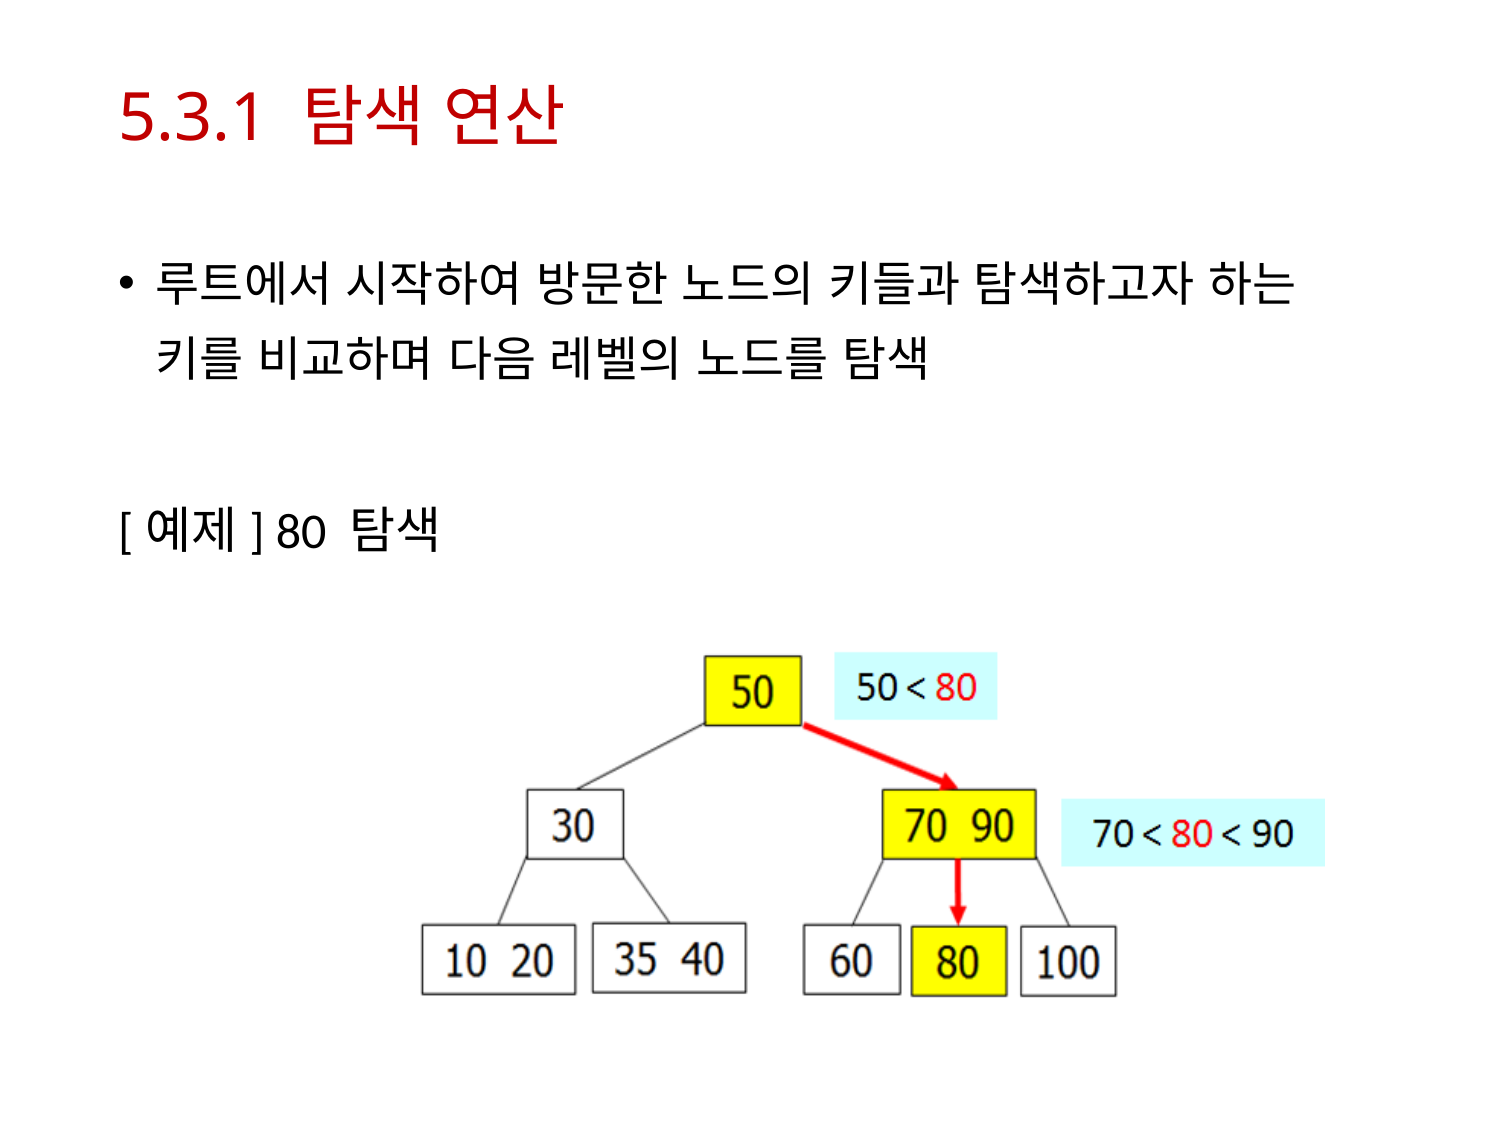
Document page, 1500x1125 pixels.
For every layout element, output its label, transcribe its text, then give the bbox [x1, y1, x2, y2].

list 루트에서 시작하여 방문한 노드의 키들과 탐색하고자 하는 키를 비교하며 다음 레벨의 노드를 탐색 [예제] 80 탐색 [103, 228, 1397, 1065]
title 5.3.1 탐색 연산 [103, 77, 1397, 160]
picture [419, 646, 1325, 1015]
